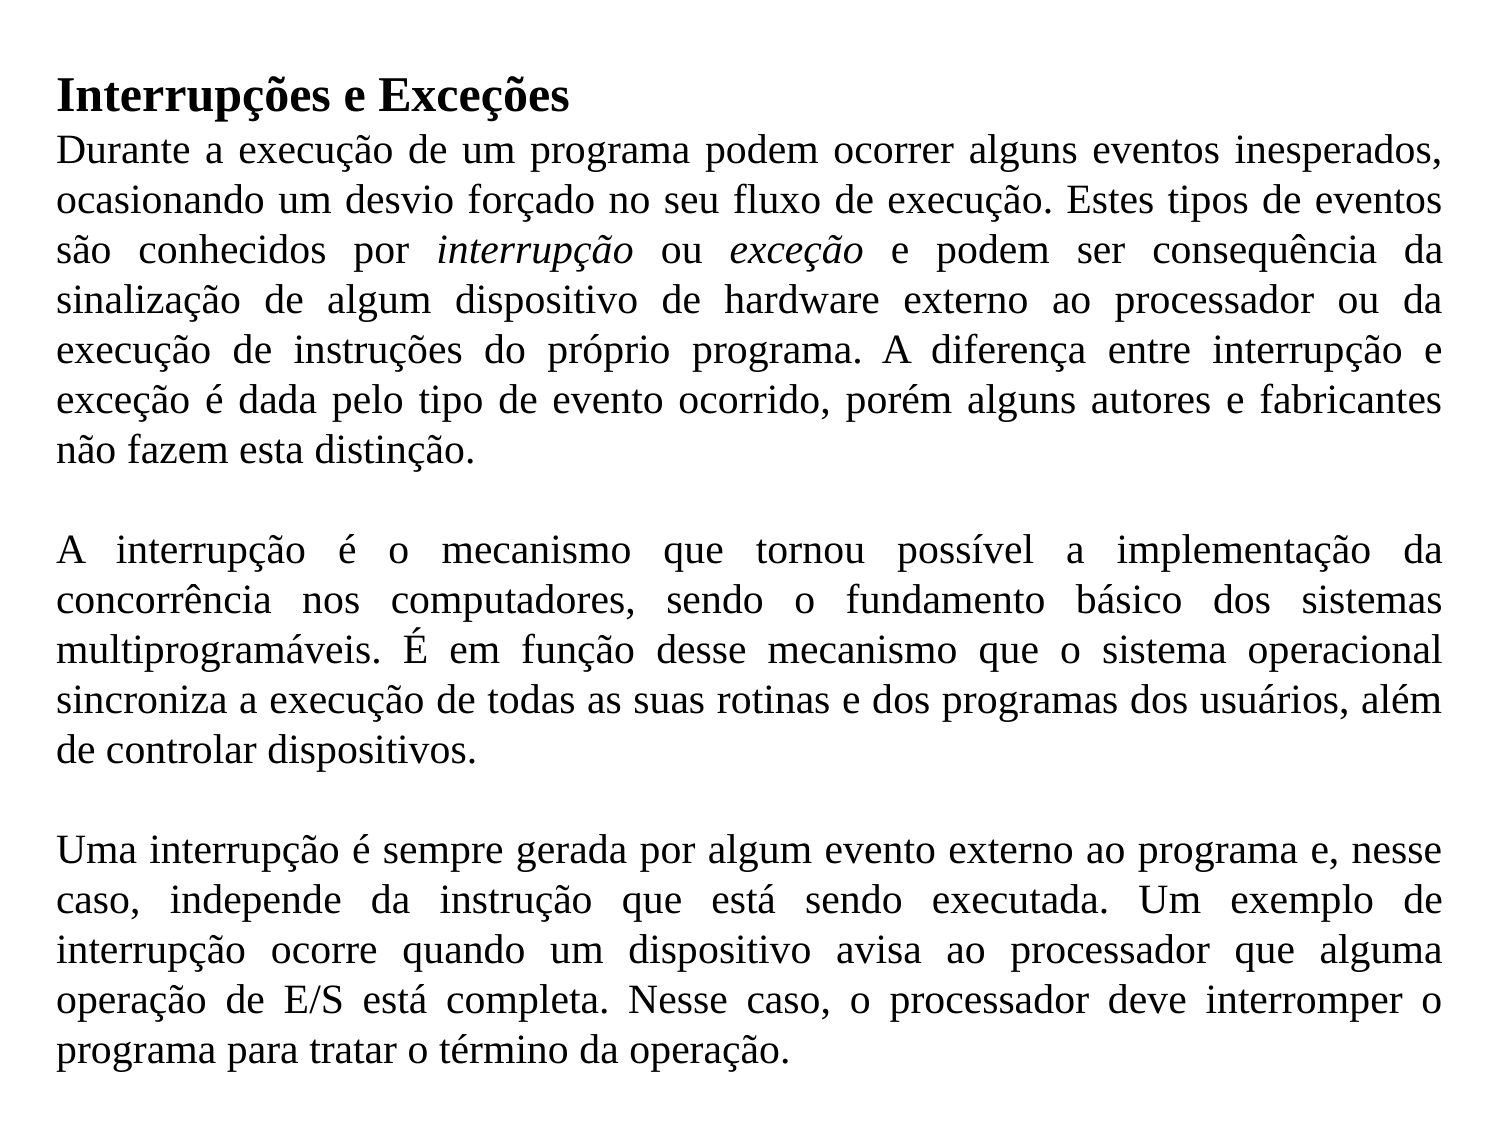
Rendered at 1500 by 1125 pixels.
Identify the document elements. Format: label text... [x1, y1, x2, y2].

text_box Interrupções e Exceções Durante a execução de um programa podem ocorrer alguns eventos inesperados, ocasionando um desvio forçado no seu fluxo de execução. Estes tipos de eventos são conhecidos por interrupção ou exceção e podem ser consequência da sinalização de algum dispositivo de hardware externo ao processador ou da execução de instruções do próprio programa. A diferença entre interrupção e exceção é dada pelo tipo de evento ocorrido, porém alguns autores e fabricantes não fazem esta distinção. A interrupção é o mecanismo que tornou possível a implementação da concorrência nos computadores, sendo o fundamento básico dos sistemas multiprogramáveis. É em função desse mecanismo que o sistema operacional sincroniza a execução de todas as suas rotinas e dos programas dos usuários, além de controlar dispositivos. Uma interrupção é sempre gerada por algum evento externo ao programa e, nesse caso, independe da instrução que está sendo executada. Um exemplo de interrupção ocorre quando um dispositivo avisa ao processador que alguma operação de E/S está completa. Nesse caso, o processador deve interromper o programa para tratar o término da operação. [41, 54, 1459, 1080]
